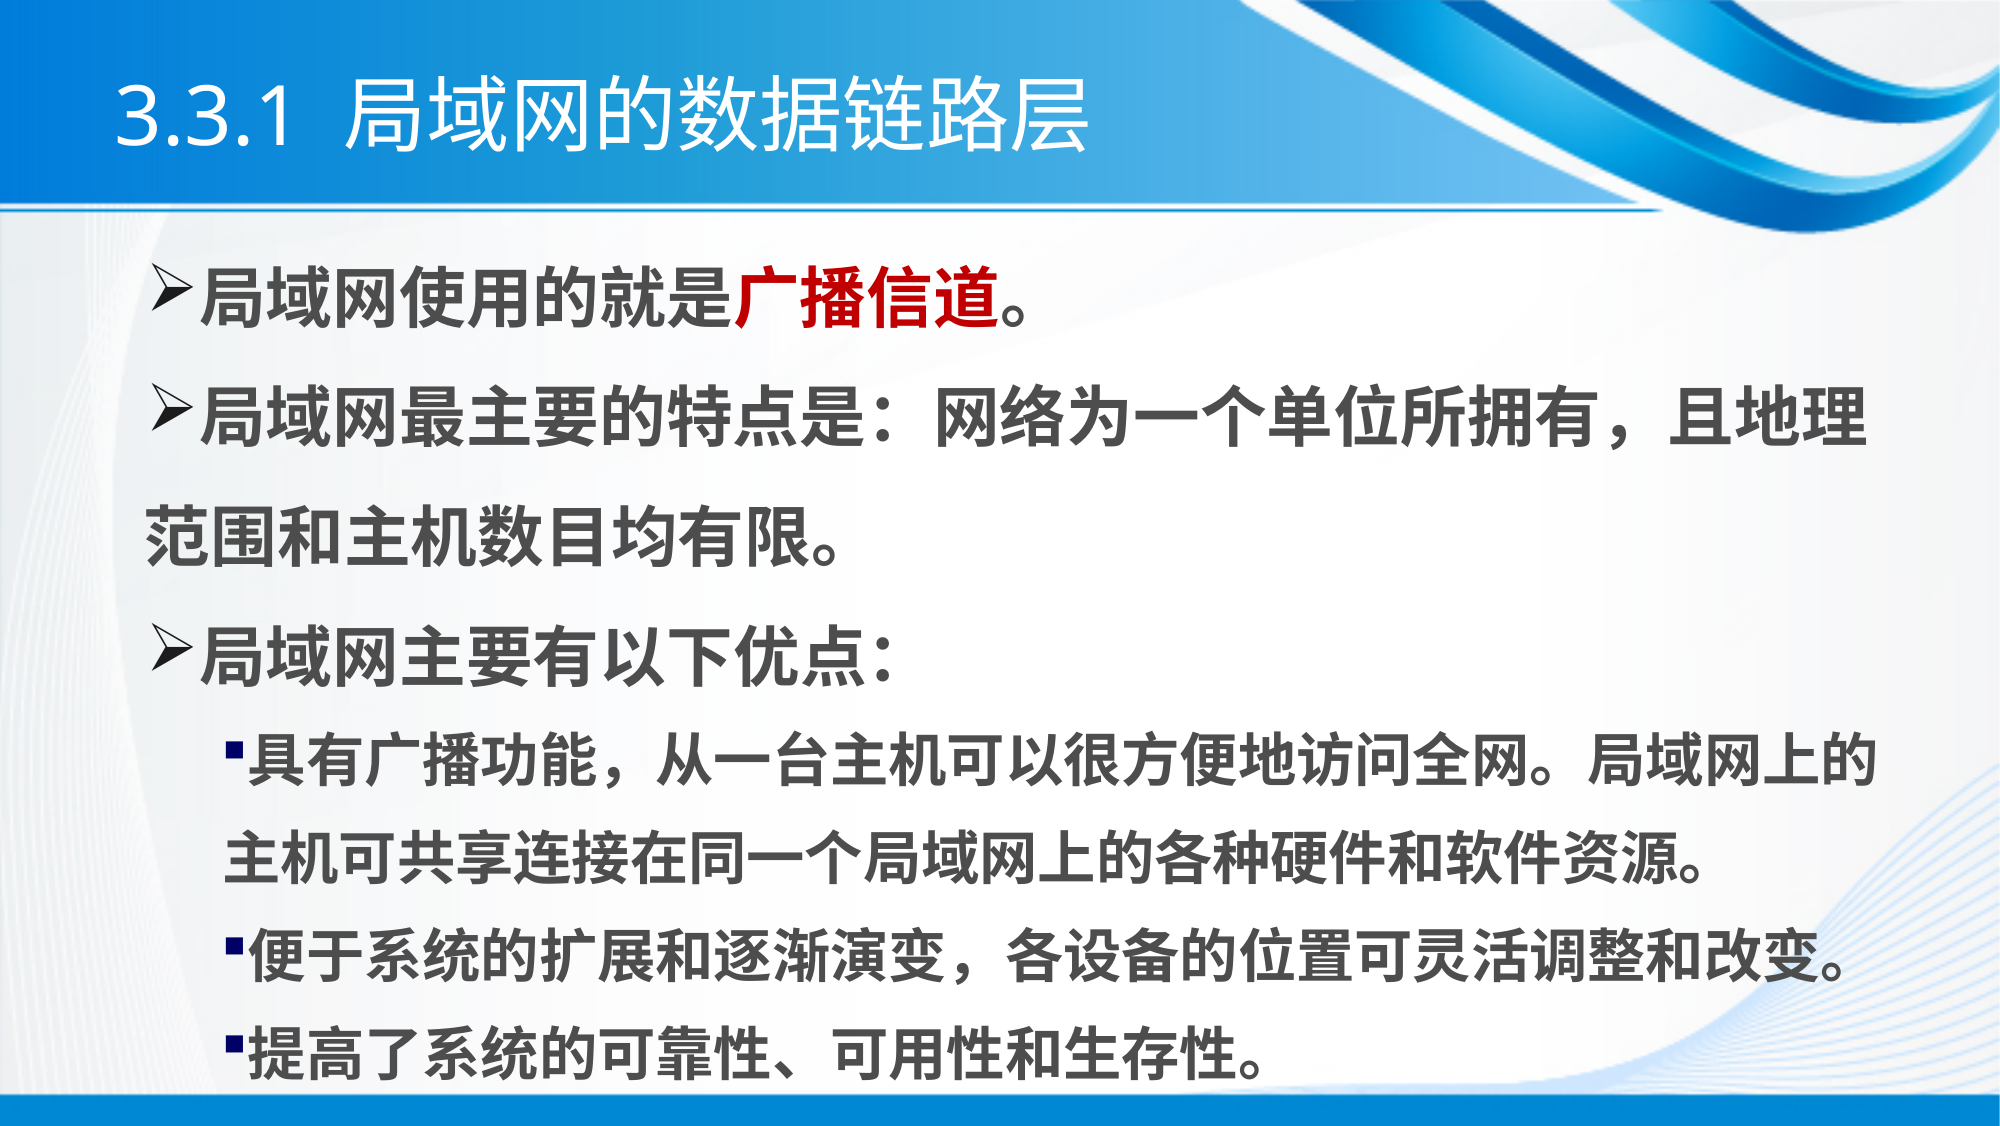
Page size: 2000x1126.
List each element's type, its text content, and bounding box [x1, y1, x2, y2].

title 3.3.1 局域网的数据链路层 [99, 45, 1900, 180]
picture [0, 0, 2000, 1126]
list 局域网使用的就是广播信道。 局域网最主要的特点是：网络为一个单位所拥有，且地理范围和主机数目均有限。 局域网主要有以下优点： 具有广播功能，从一台主机可以很方便地访问全网。局域网上的主机可共享连接在同一个局域网上的各种硬件和软件资源。 便于系统的扩展和逐渐演变，各设备的位置可灵活调整和改变。 提高了系统的可靠性、可用性和生存性。 [72, 207, 1922, 1011]
